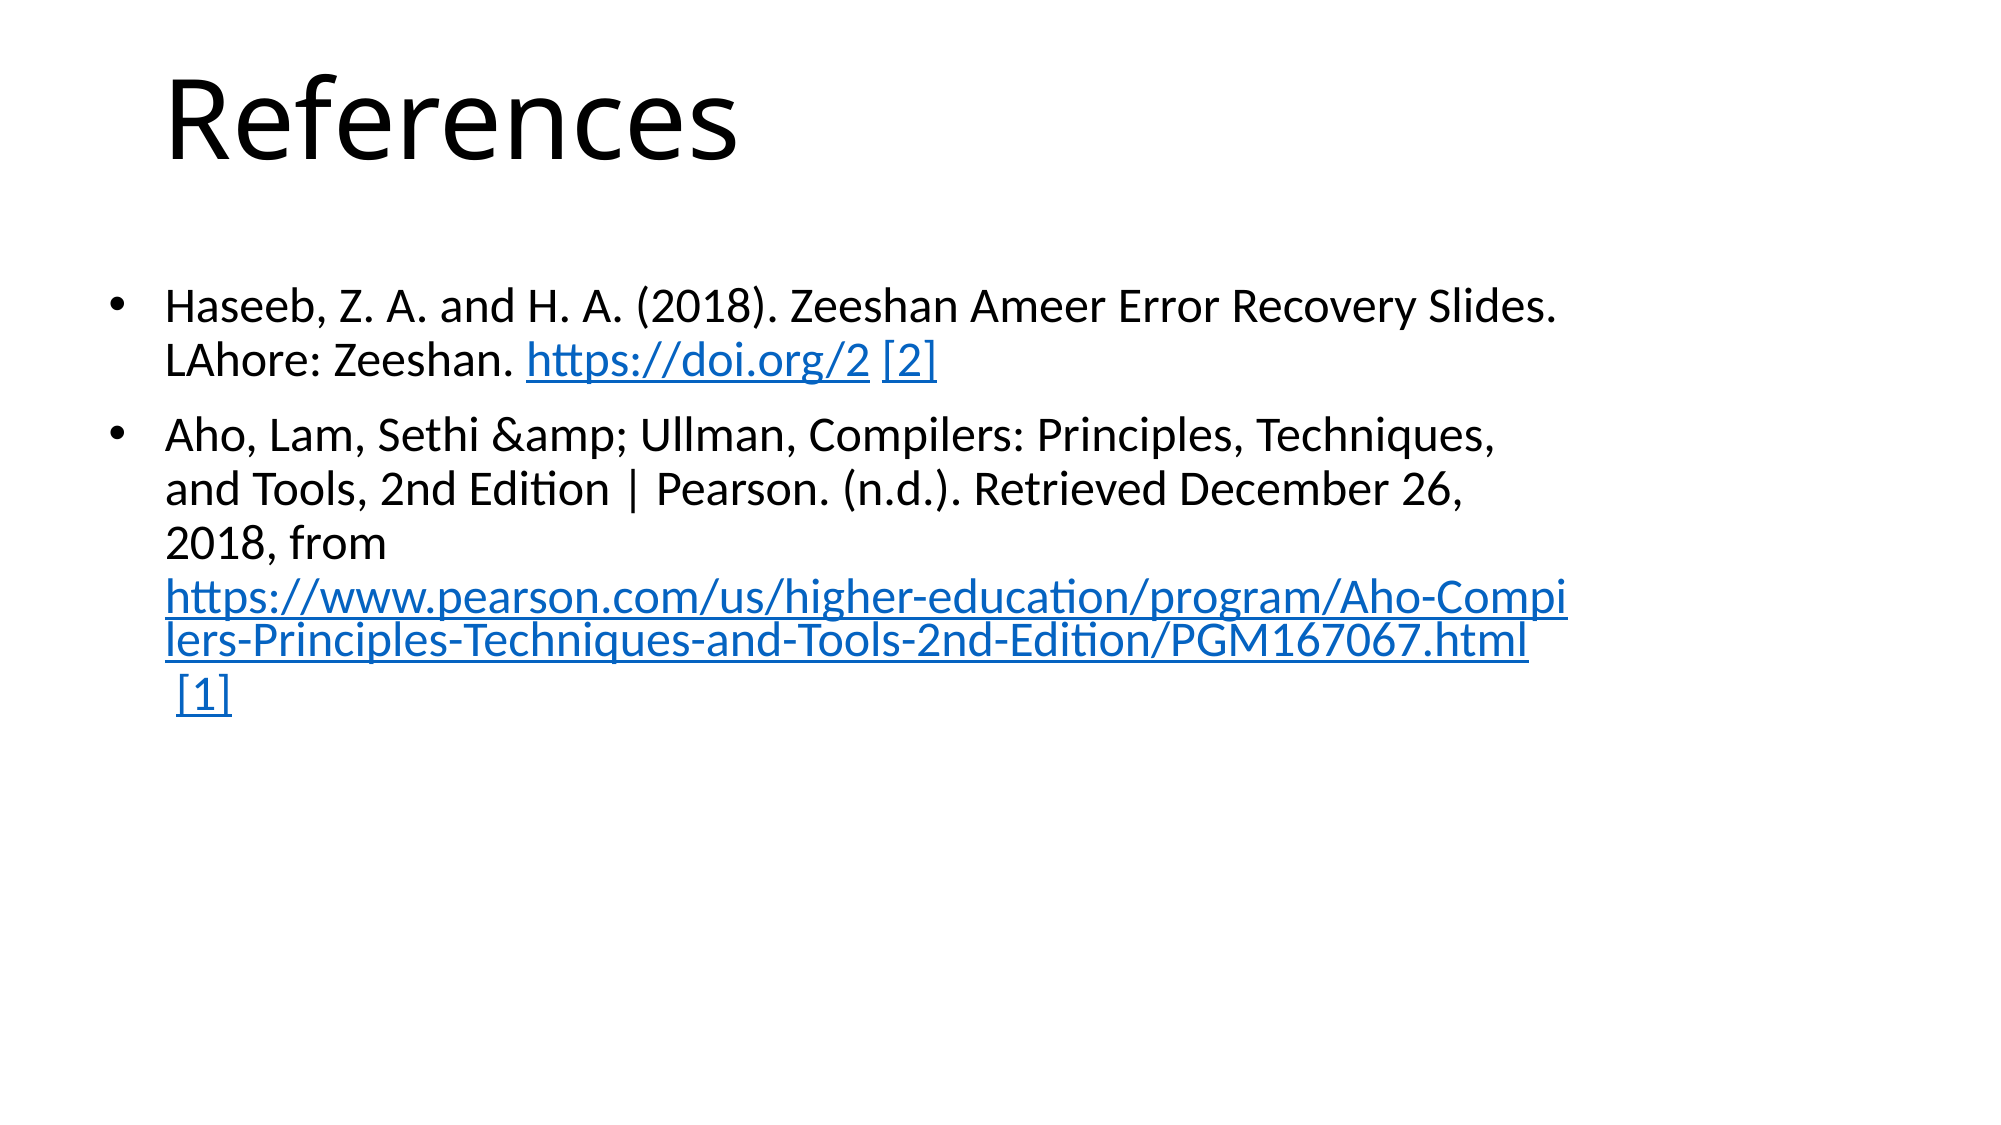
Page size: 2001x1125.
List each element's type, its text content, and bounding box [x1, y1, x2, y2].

subtitle Haseeb, Z. A. and H. A. (2018). Zeeshan Ameer Error Recovery Slides. LAhore: Zeeshan. https://doi.org/2 [2] Aho, Lam, Sethi &amp; Ullman, Compilers: Principles, Techniques, and Tools, 2nd Edition | Pearson. (n.d.). Retrieved December 26, 2018, from https://www.pearson.com/us/higher-education/program/Aho-Compilers-Principles-Techniques-and-Tools-2nd-Edition/PGM167067.html [1] [93, 271, 1594, 778]
title References [147, 55, 1648, 192]
